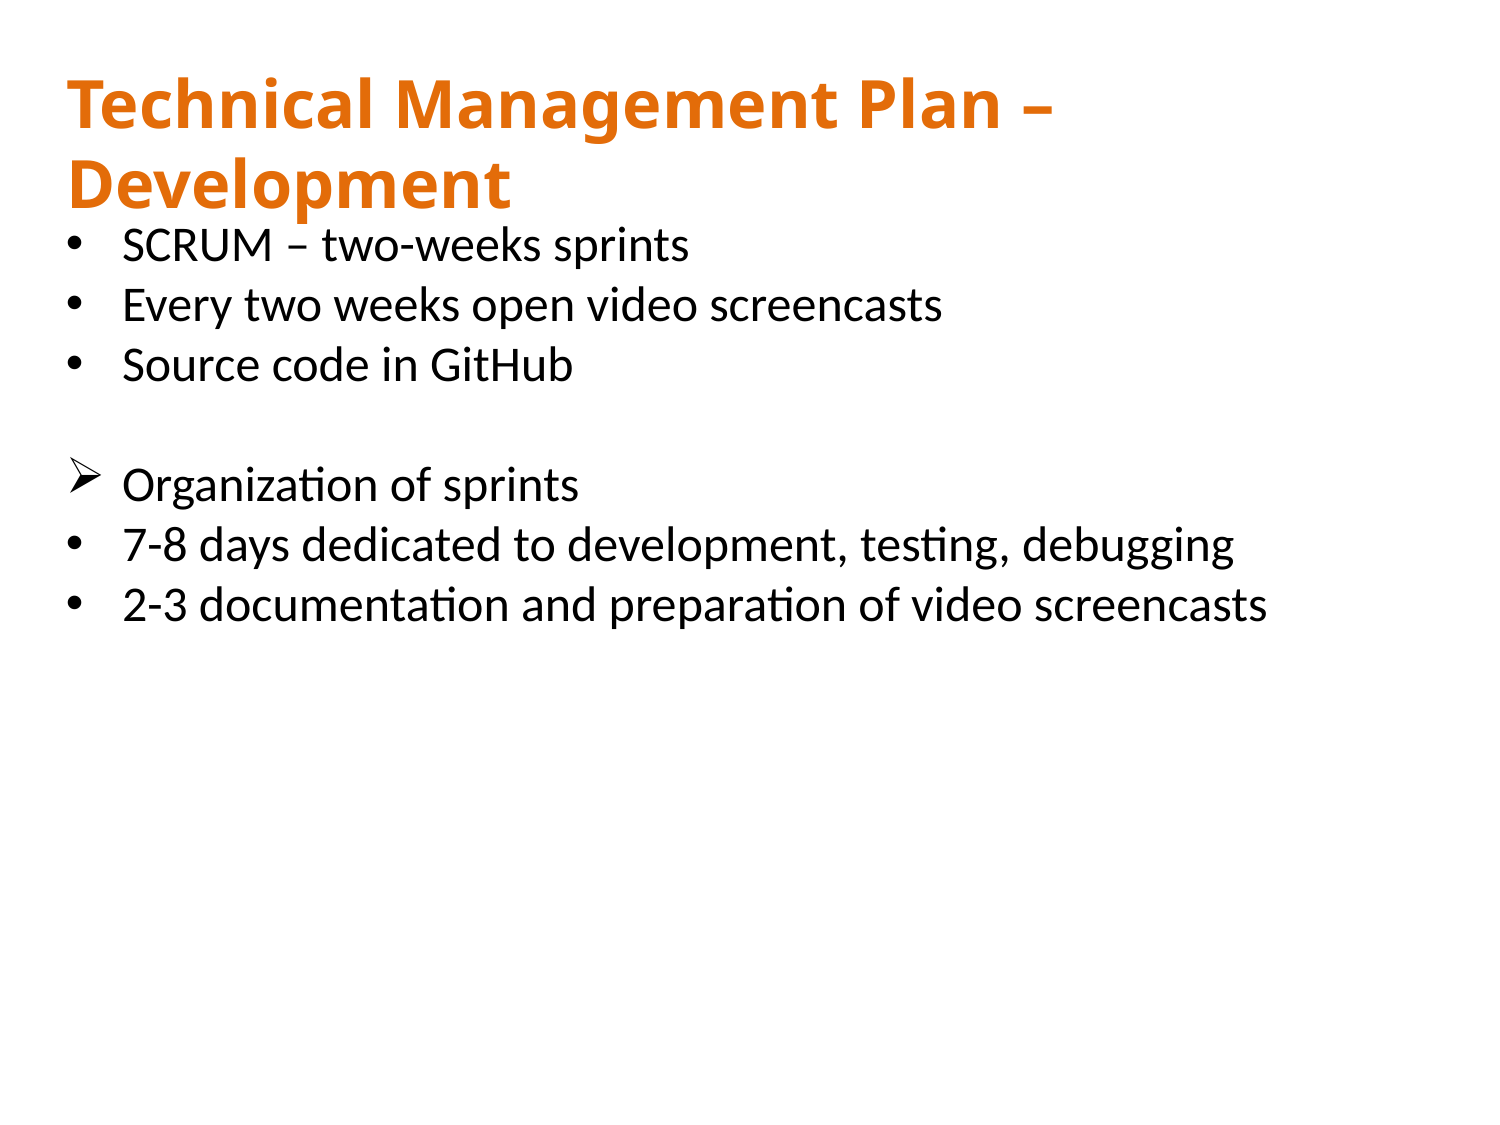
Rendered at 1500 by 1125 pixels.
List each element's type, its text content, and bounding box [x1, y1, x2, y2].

text_box SCRUM – two-weeks sprints Every two weeks open video screencasts Source code in GitHub Organization of sprints 7-8 days dedicated to development, testing, debugging 2-3 documentation and preparation of video screencasts [51, 204, 1416, 1000]
title Technical Management Plan – Development [51, 47, 1449, 173]
